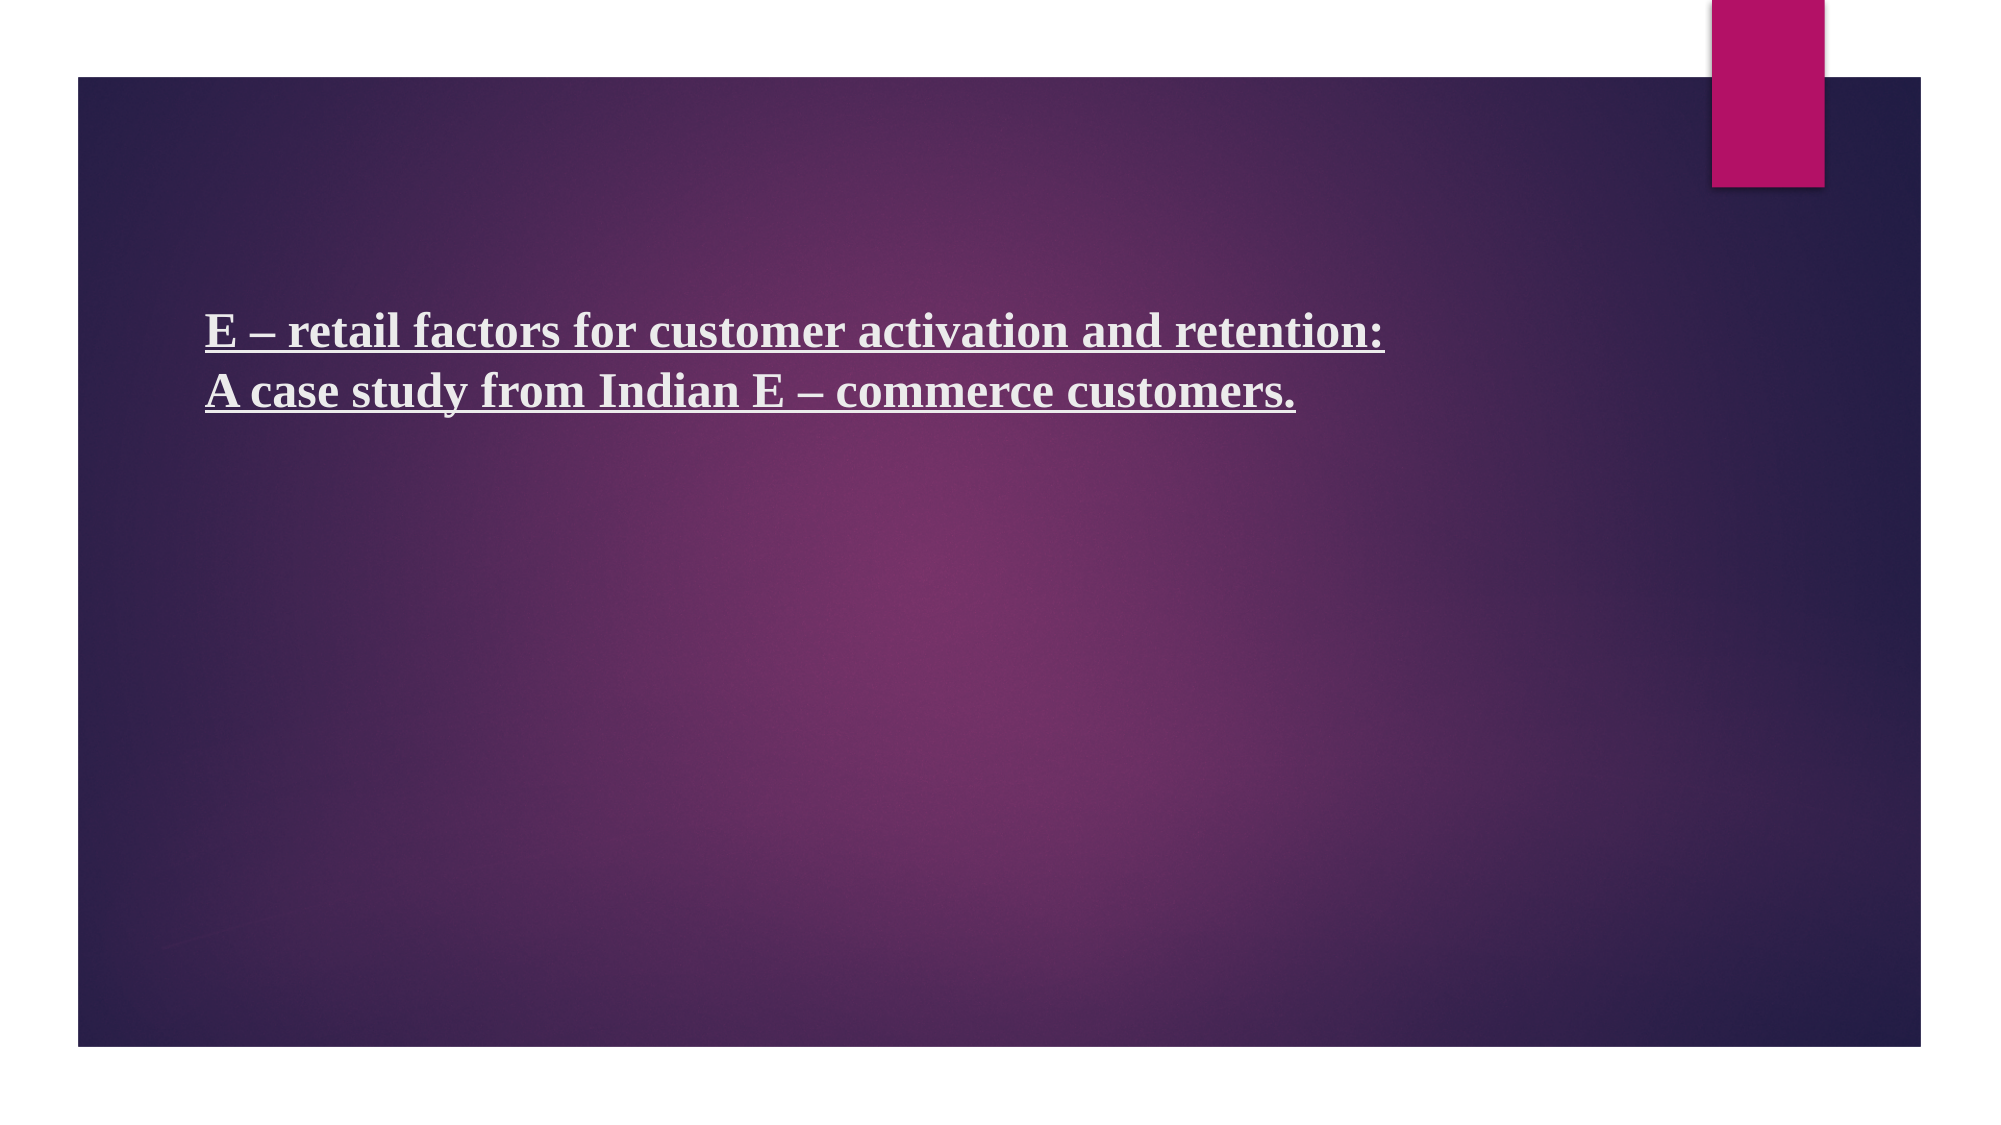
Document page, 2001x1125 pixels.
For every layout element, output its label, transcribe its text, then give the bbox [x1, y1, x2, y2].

title E – retail factors for customer activation and retention: A case study from Indian E – commerce customers. [189, 65, 1638, 505]
